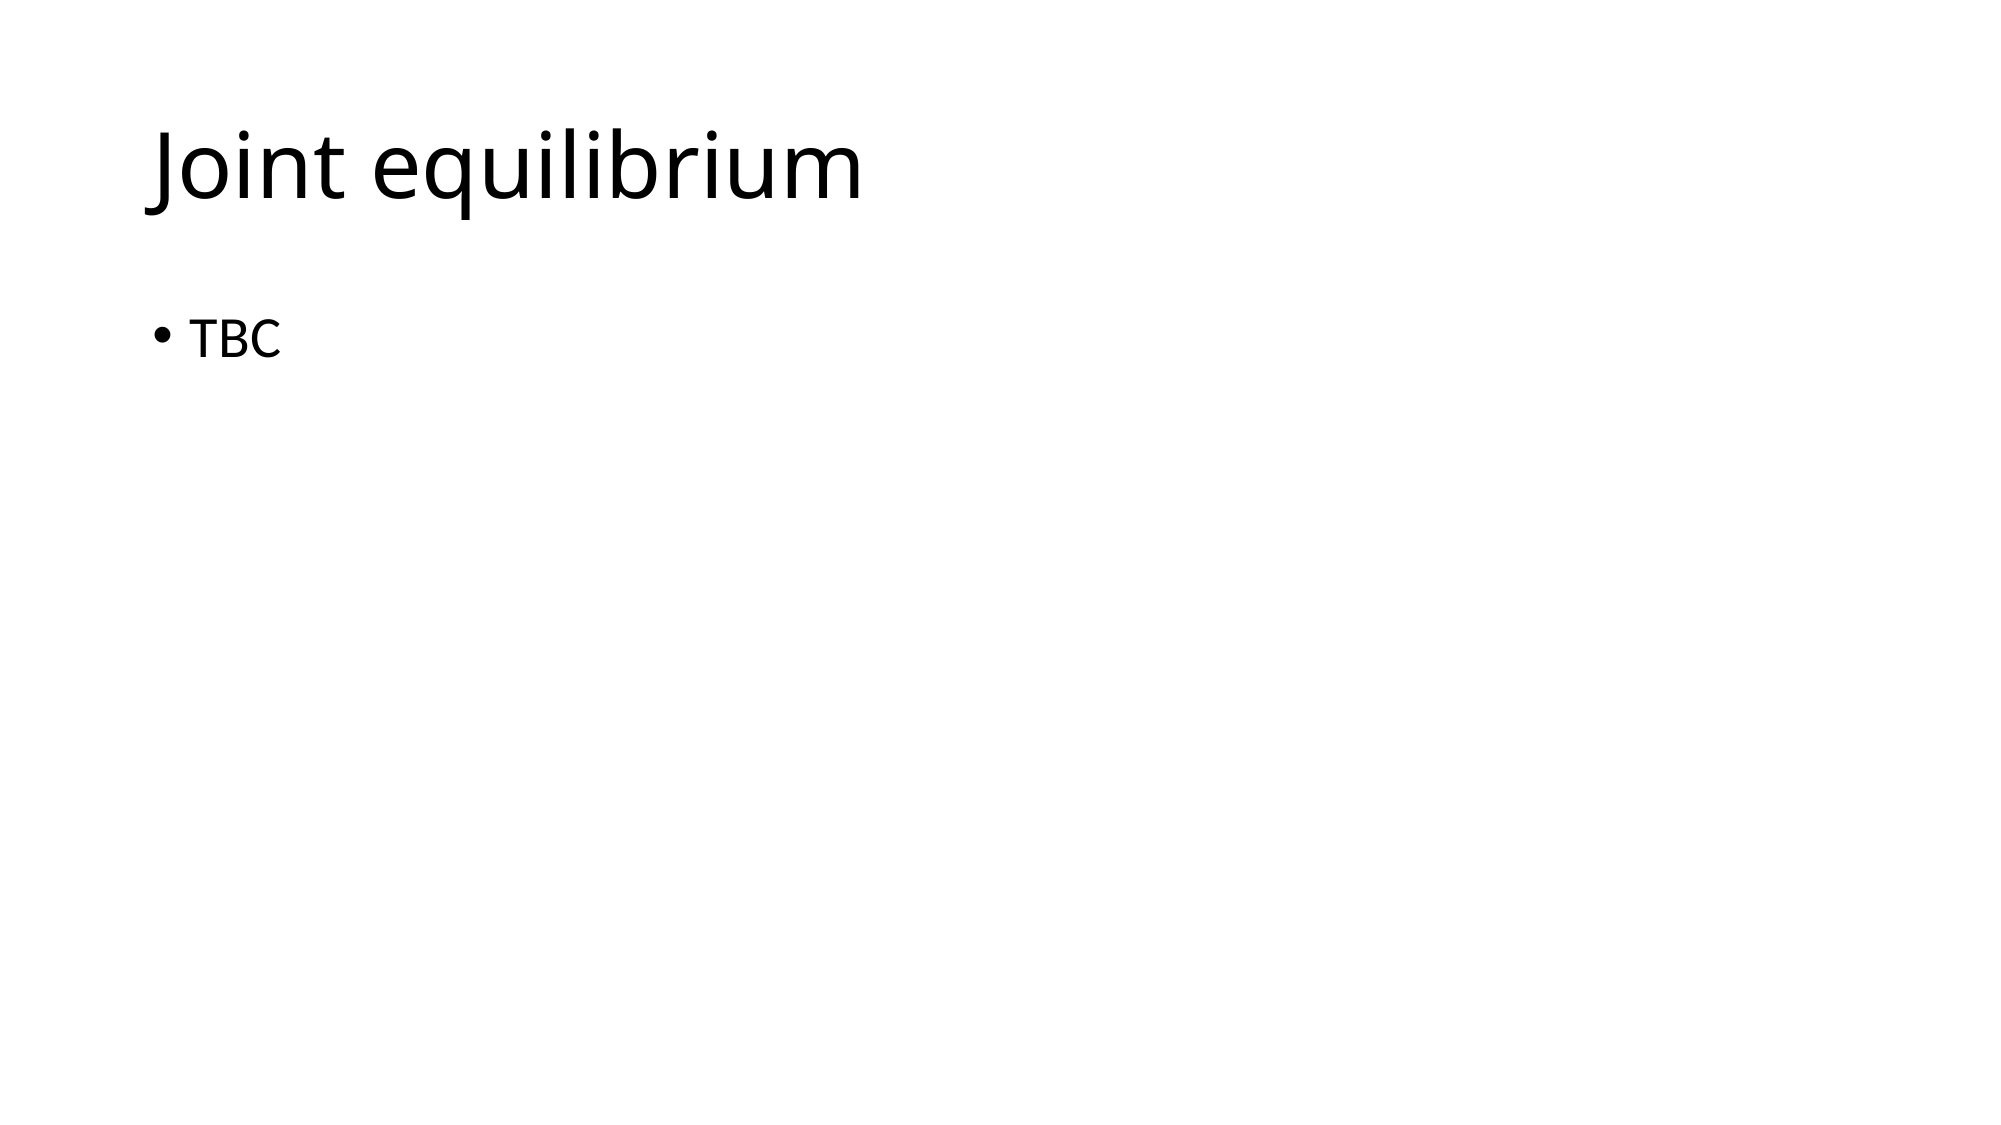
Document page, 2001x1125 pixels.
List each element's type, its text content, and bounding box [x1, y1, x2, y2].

list TBC [137, 299, 1863, 1014]
title Joint equilibrium [137, 59, 1863, 278]
